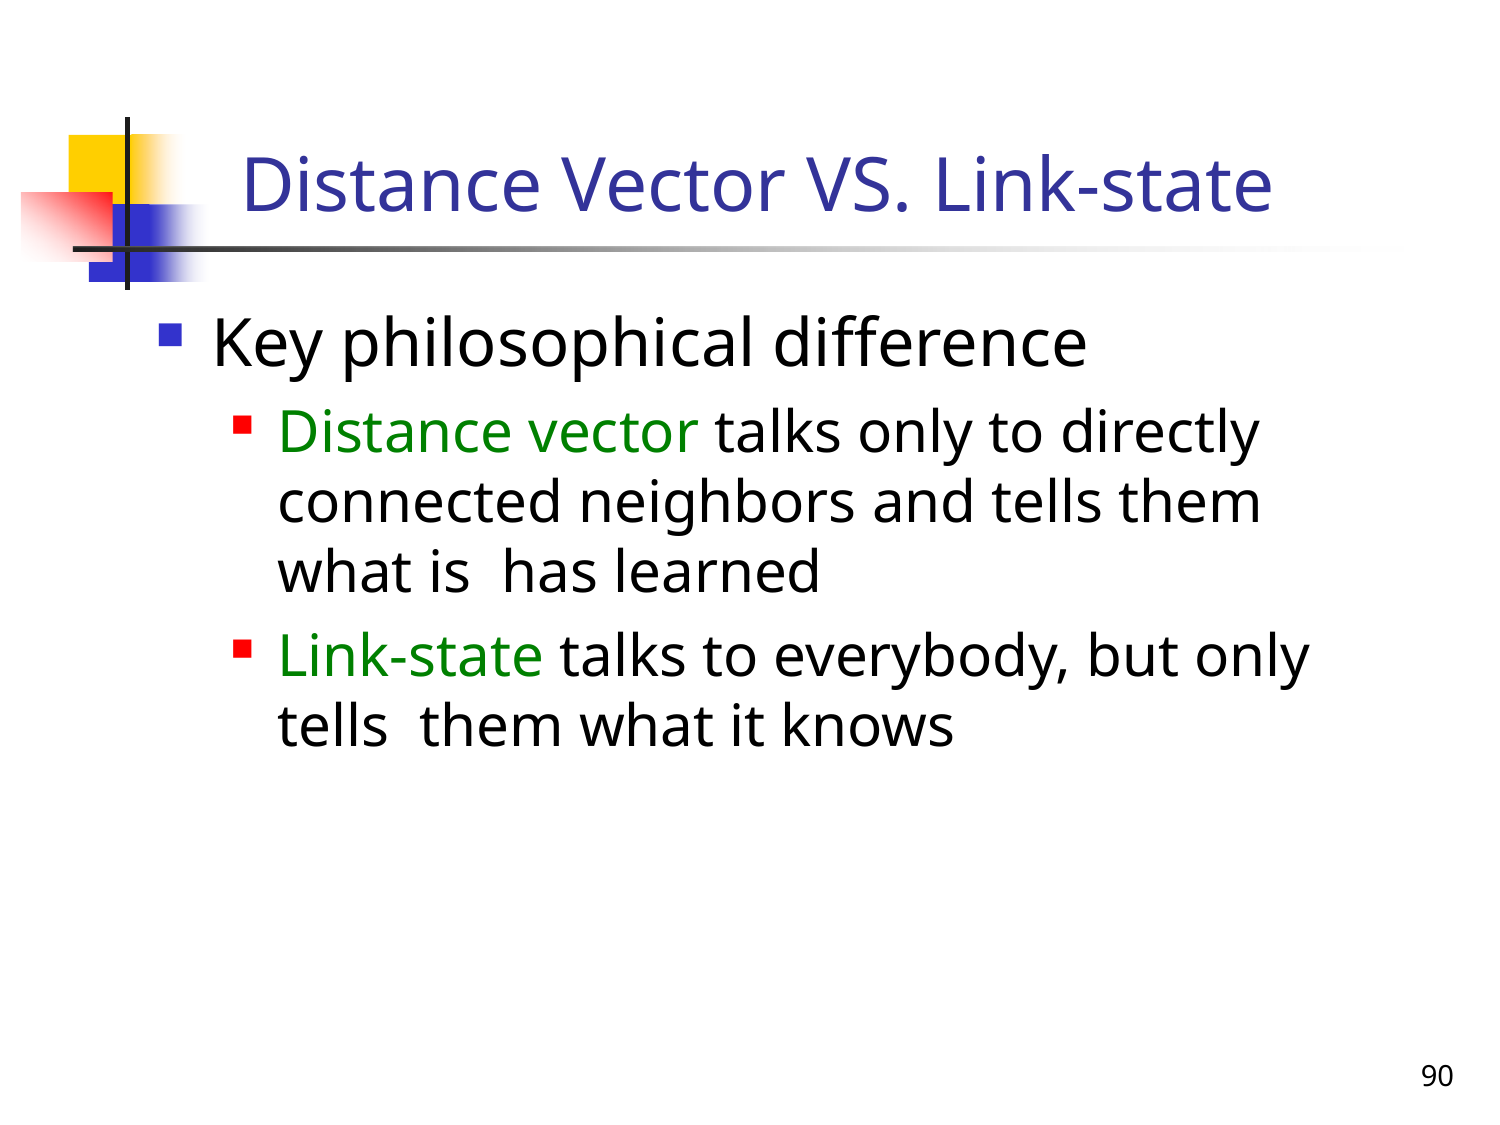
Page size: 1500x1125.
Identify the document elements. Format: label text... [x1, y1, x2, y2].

title Distance Vector VS. Link-state [188, 116, 1312, 227]
picture [20, 134, 1423, 282]
text_box Key philosophical difference Distance vector talks only to directly connected neighbors and tells them what is has learned Link-state talks to everybody, but only tells them what it knows [153, 299, 1402, 759]
slide_number 90 [1386, 1056, 1457, 1094]
